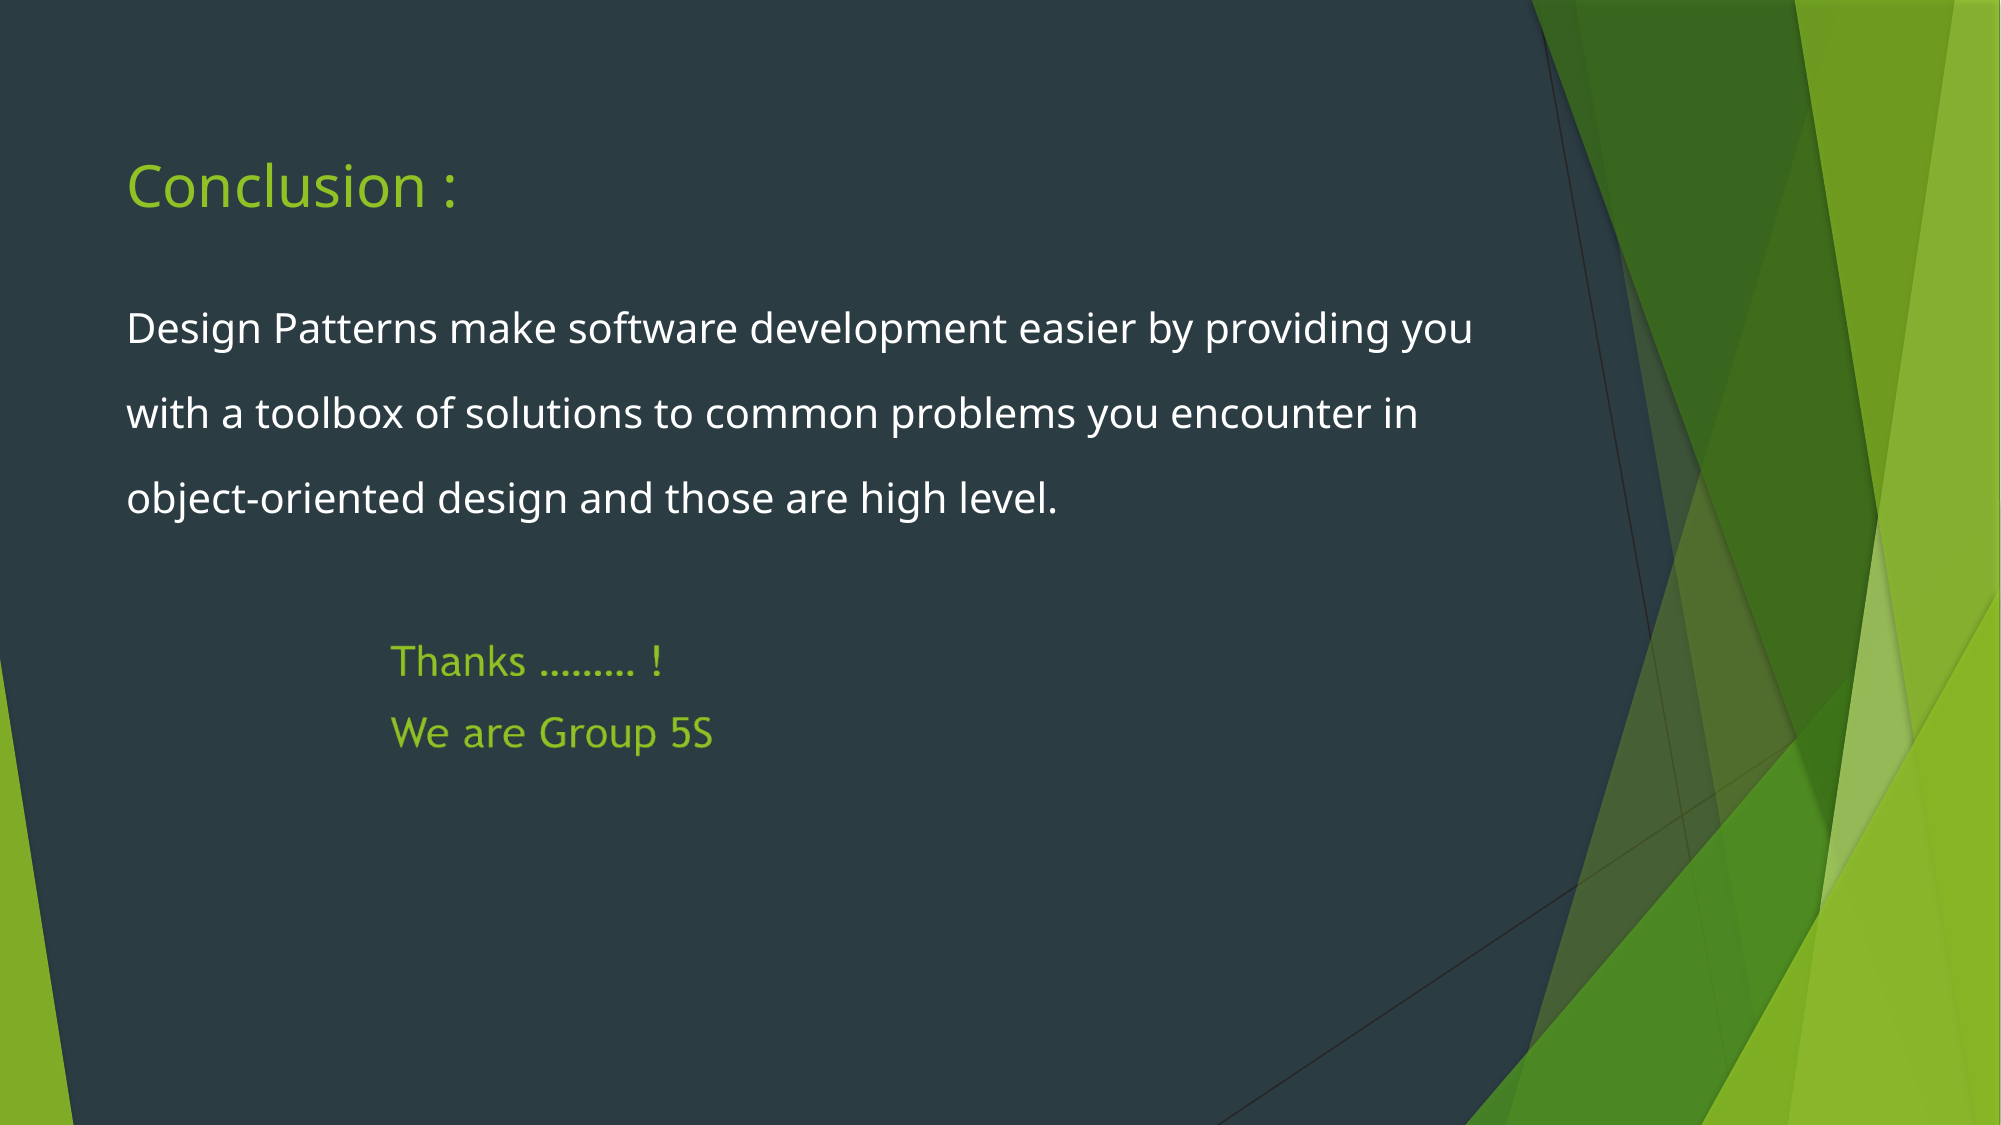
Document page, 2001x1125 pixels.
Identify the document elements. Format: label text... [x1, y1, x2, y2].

list Design Patterns make software development easier by providing you with a toolbox of solutions to common problems you encounter in object-oriented design and those are high level. [111, 259, 1522, 591]
title Conclusion : [111, 117, 1522, 227]
picture [364, 621, 1849, 782]
